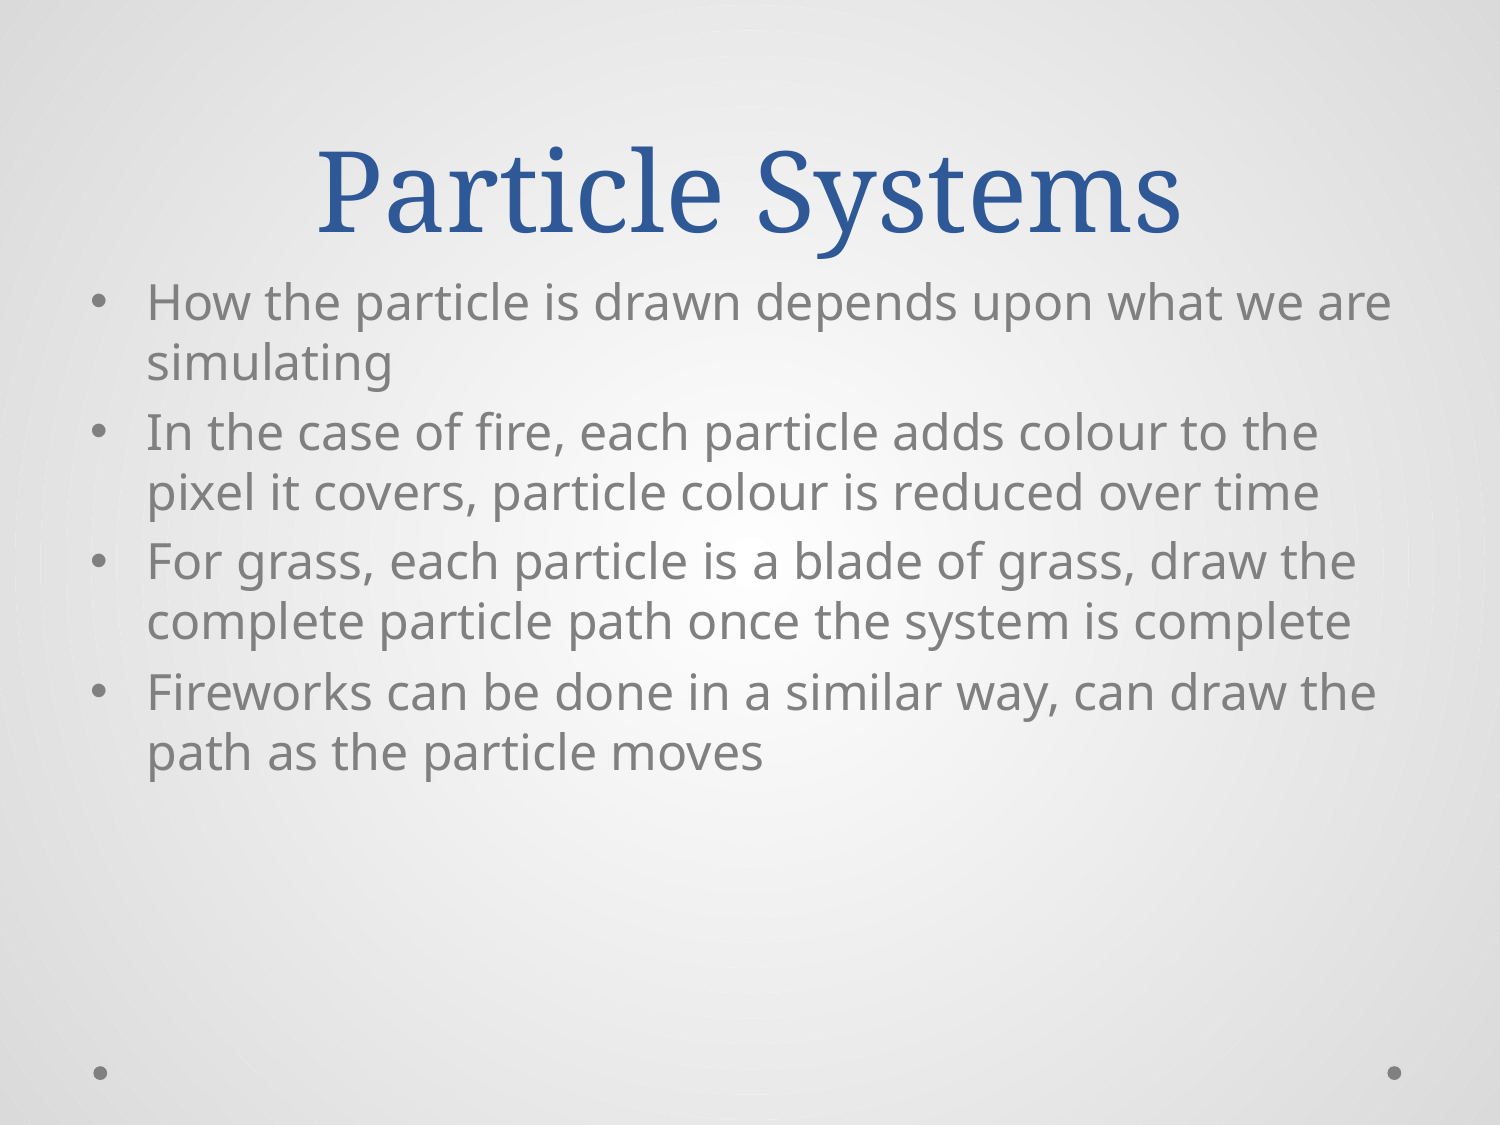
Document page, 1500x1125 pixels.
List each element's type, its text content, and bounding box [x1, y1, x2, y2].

list How the particle is drawn depends upon what we are simulating In the case of fire, each particle adds colour to the pixel it covers, particle colour is reduced over time For grass, each particle is a blade of grass, draw the complete particle path once the system is complete Fireworks can be done in a similar way, can draw the path as the particle moves [75, 262, 1425, 1005]
title Particle Systems [75, 0, 1425, 262]
